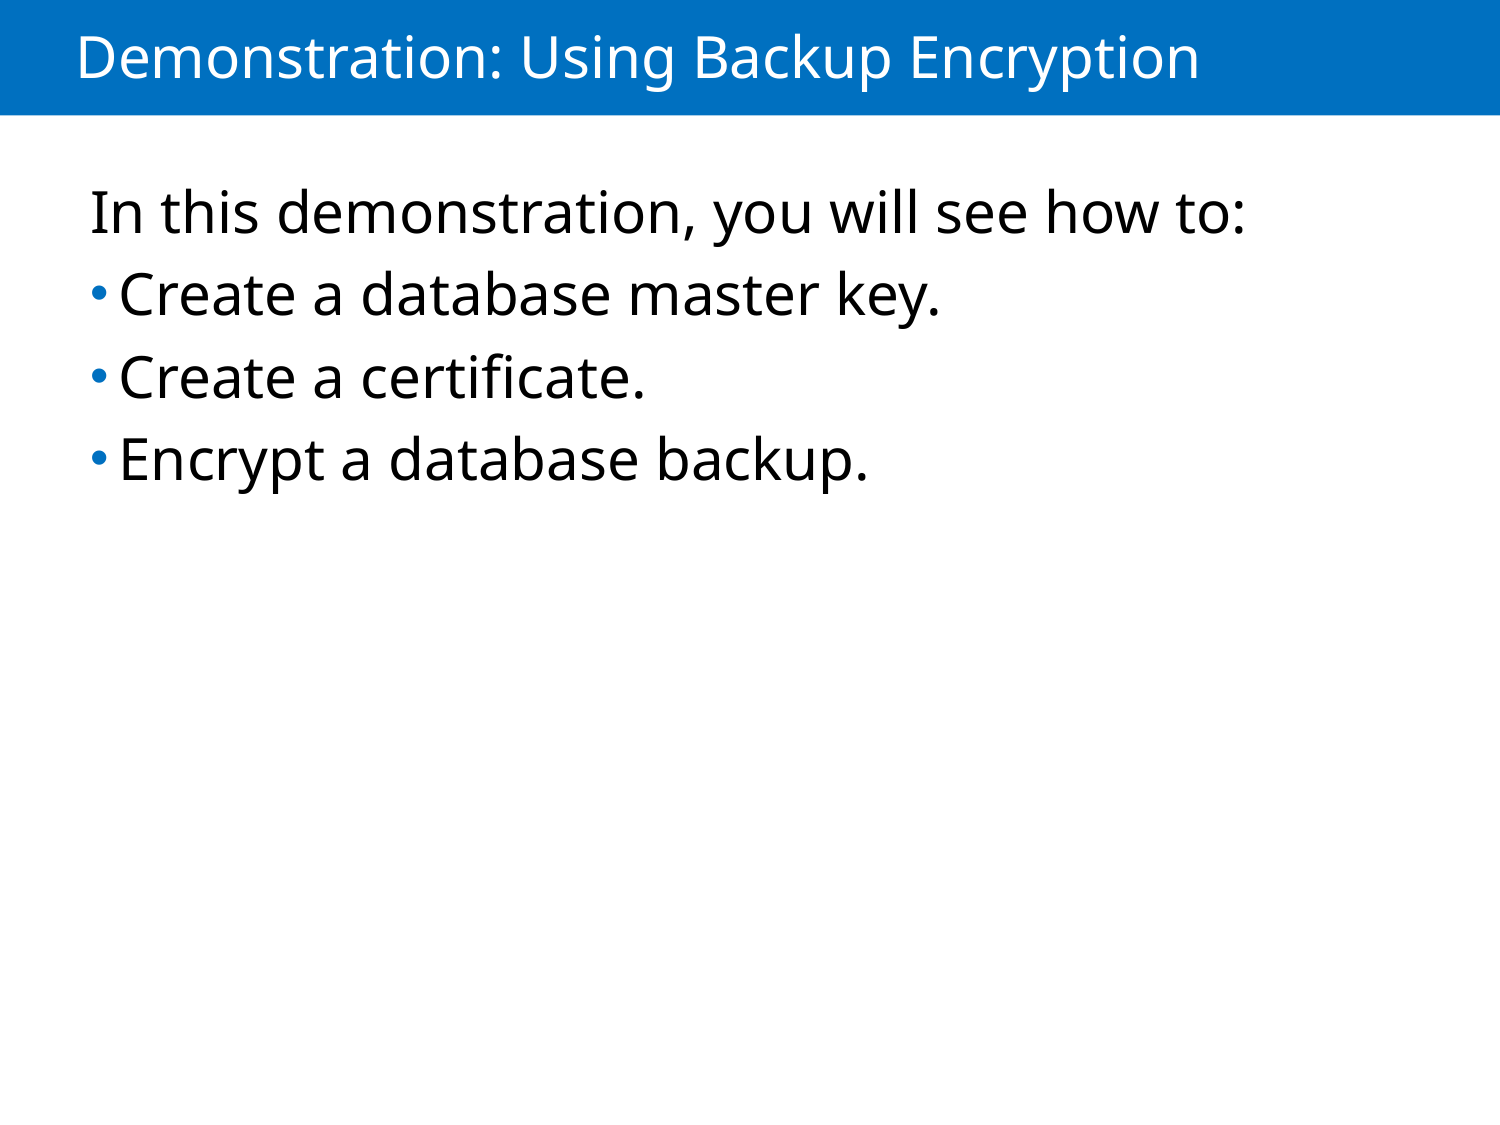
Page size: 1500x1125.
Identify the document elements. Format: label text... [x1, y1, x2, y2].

title Demonstration: Using Backup Encryption [75, 0, 1351, 122]
text_box In this demonstration, you will see how to: Create a database master key. Create a certificate. Encrypt a database backup. [75, 167, 1408, 1012]
